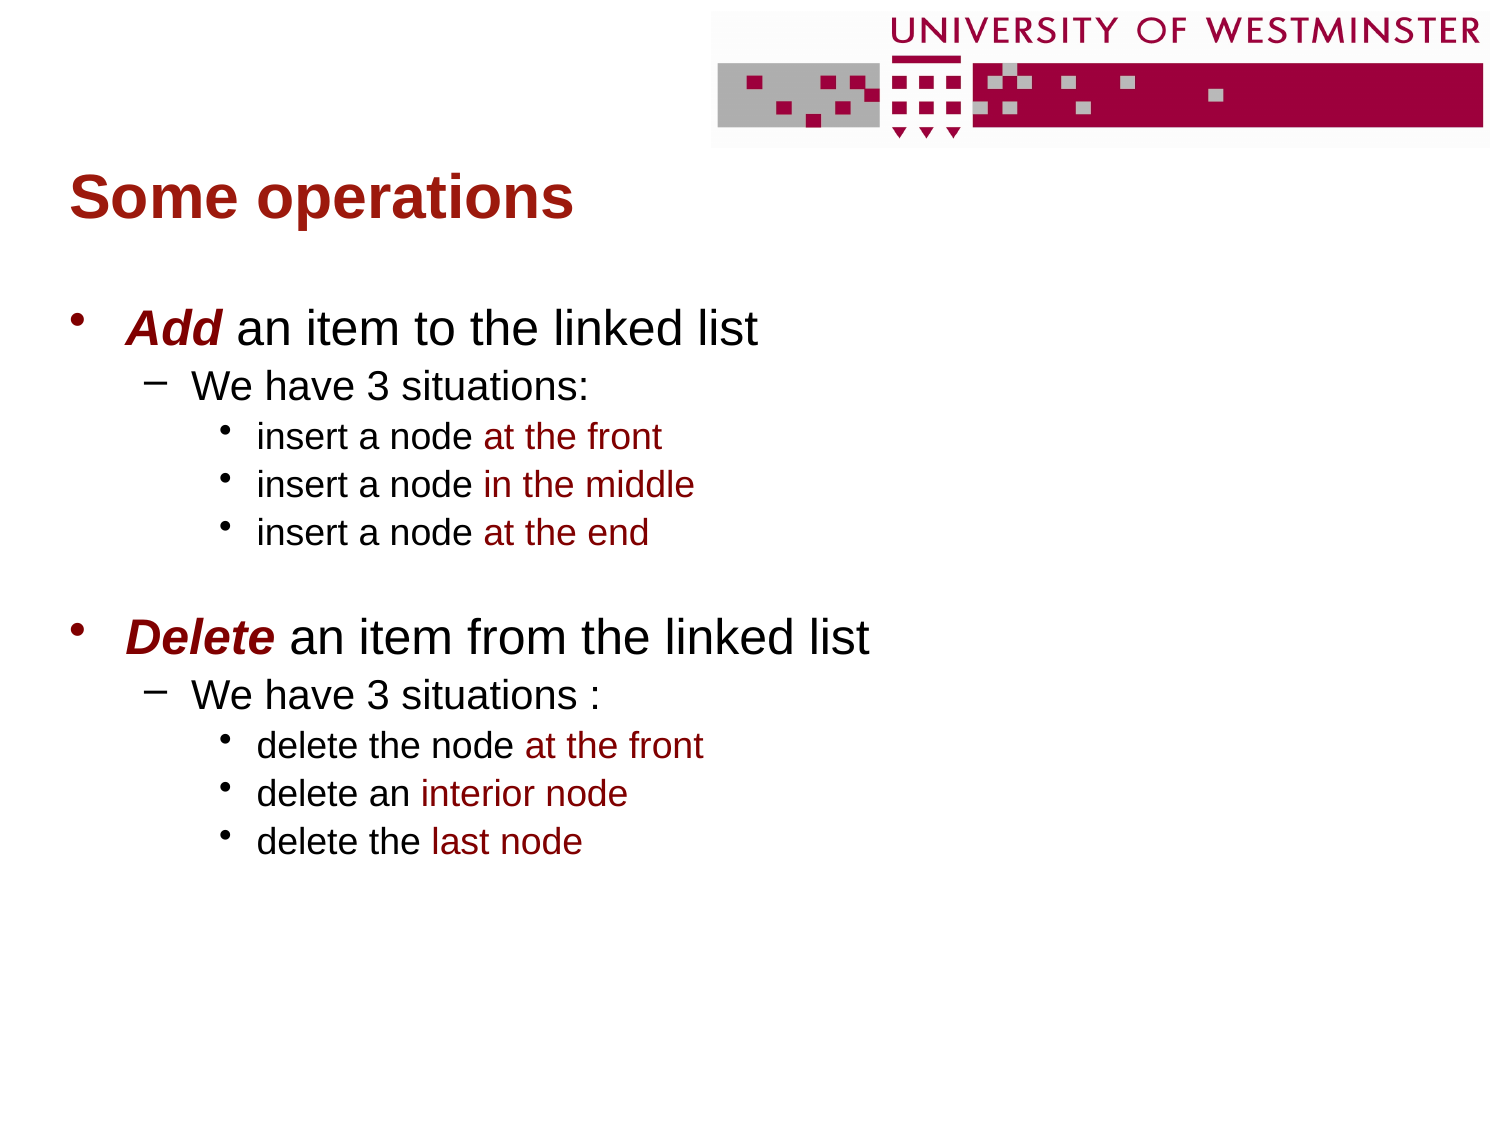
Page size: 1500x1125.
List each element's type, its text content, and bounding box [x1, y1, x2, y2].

list Add an item to the linked list We have 3 situations: insert a node at the front insert a node in the middle insert a node at the end Delete an item from the linked list We have 3 situations : delete the node at the front delete an interior node delete the last node [53, 294, 1448, 1012]
picture [711, 11, 1490, 148]
title Some operations [53, 148, 1448, 257]
